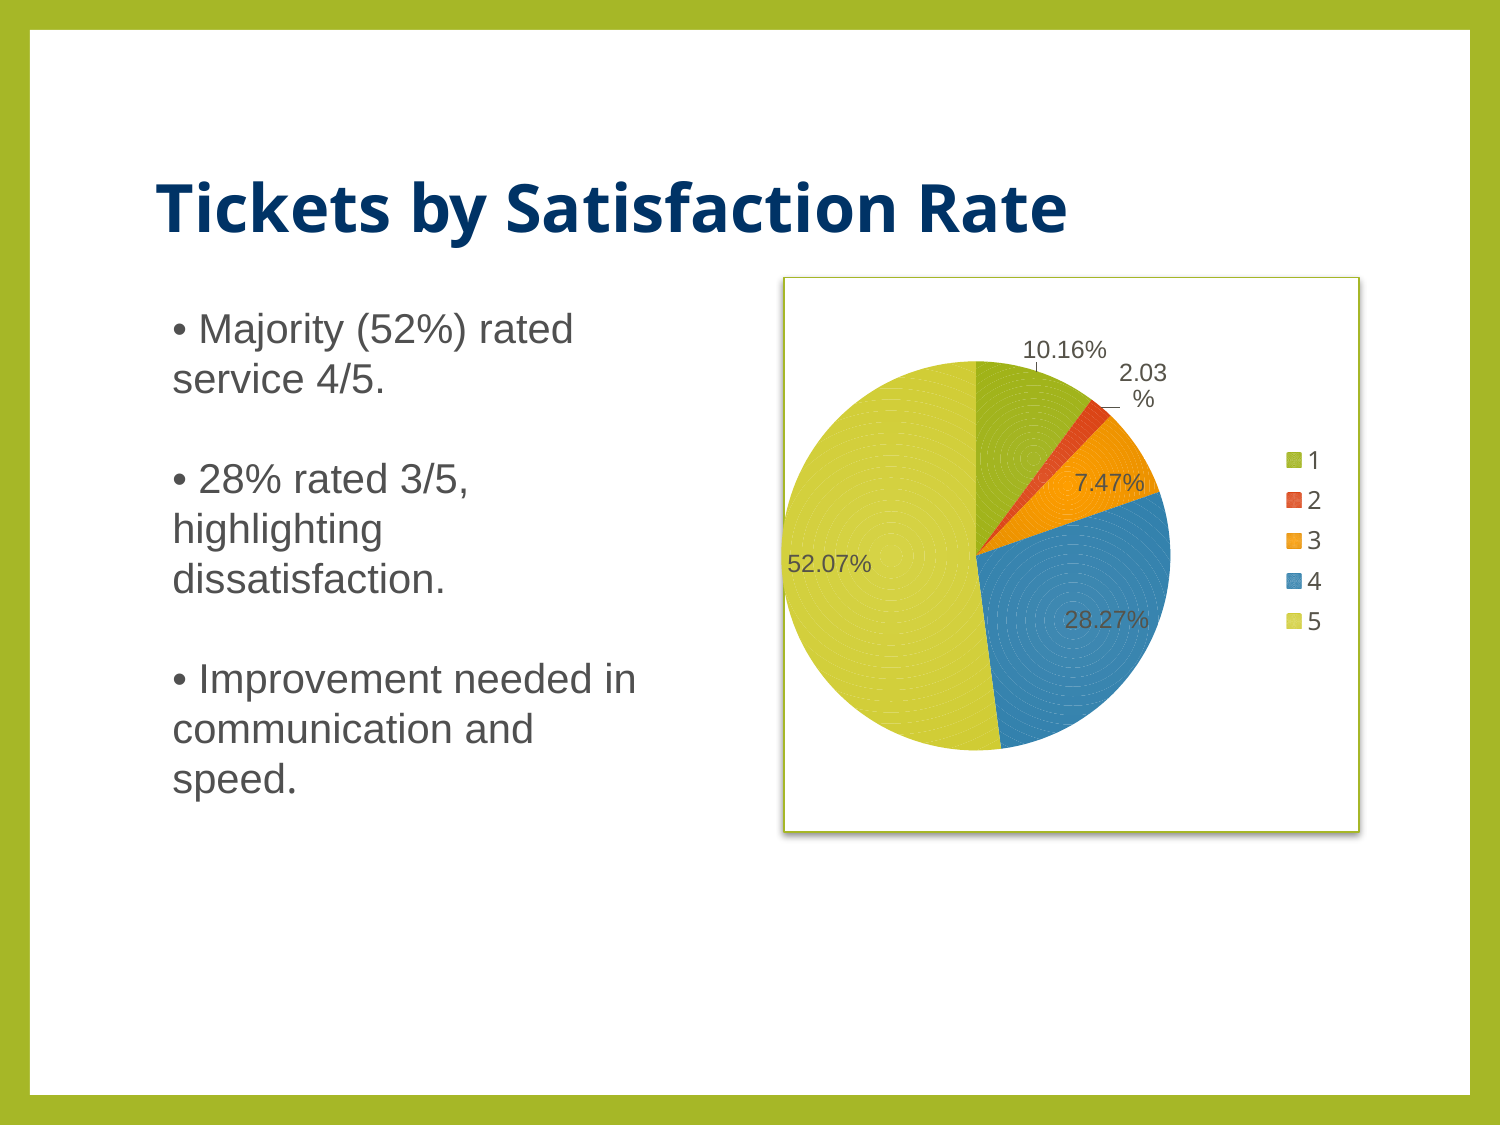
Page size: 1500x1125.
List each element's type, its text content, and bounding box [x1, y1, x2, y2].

title Tickets by Satisfaction Rate [140, 99, 1356, 323]
text_box [783, 277, 1360, 833]
text_box • Majority (52%) rated service 4/5. • 28% rated 3/5, highlighting dissatisfaction. • Improvement needed in communication and speed. [157, 248, 677, 809]
chart [735, 322, 1343, 760]
